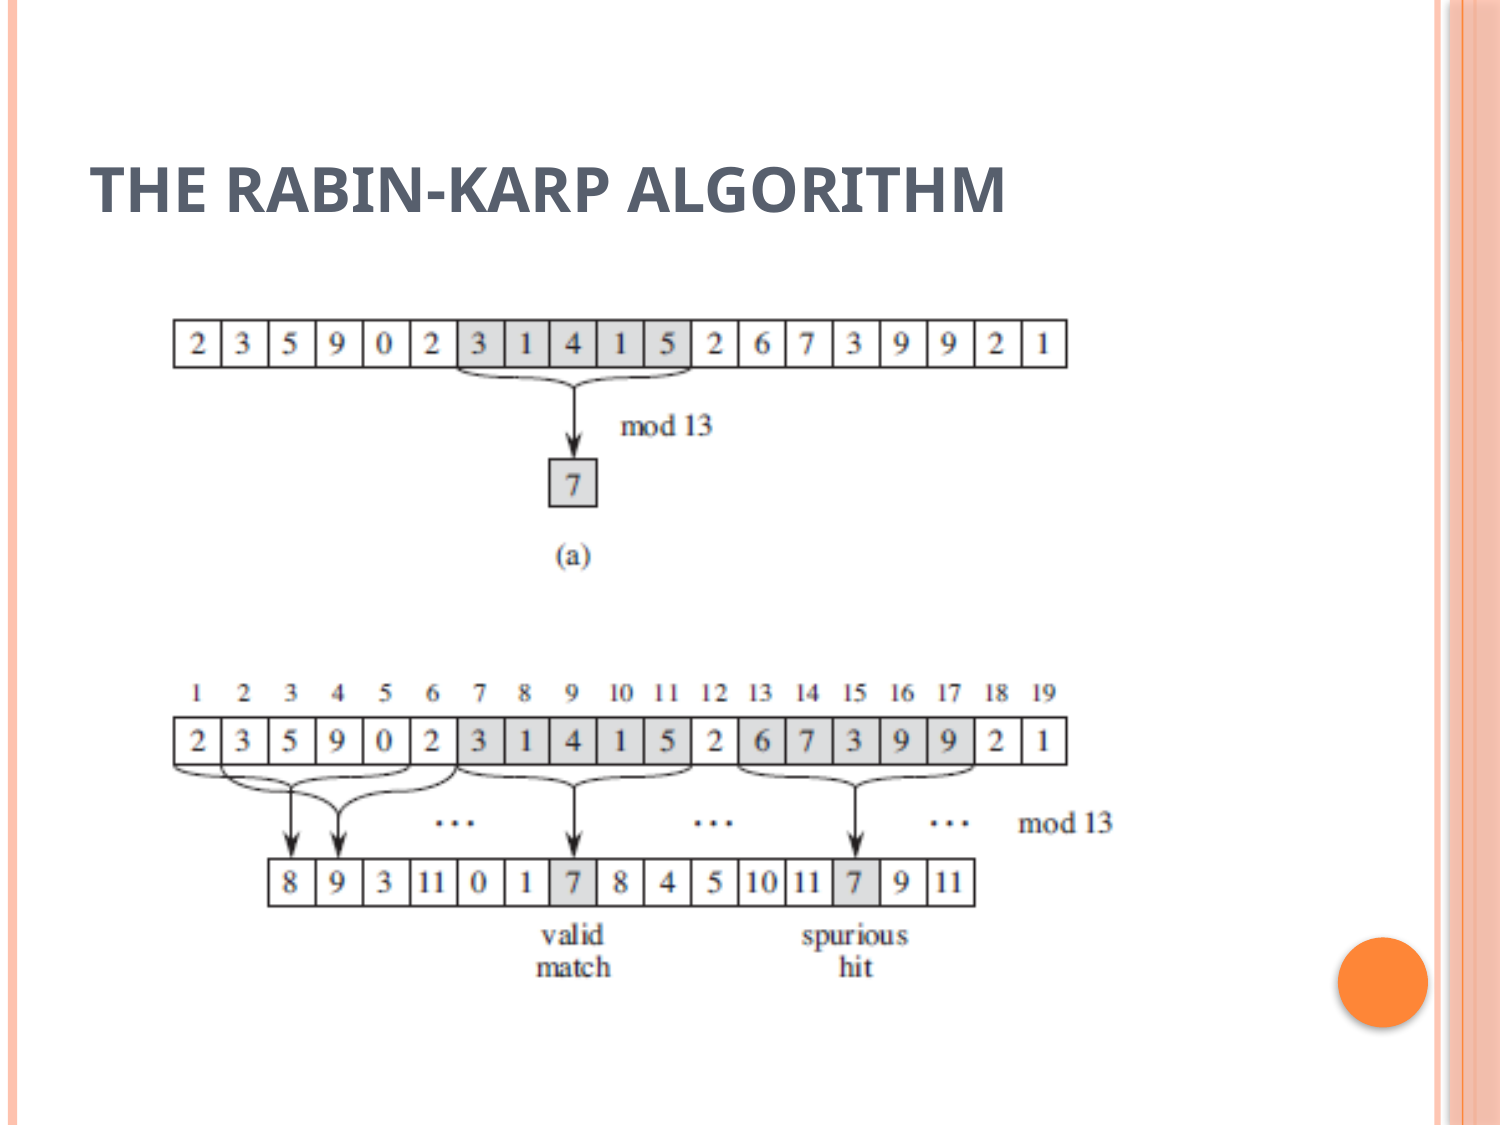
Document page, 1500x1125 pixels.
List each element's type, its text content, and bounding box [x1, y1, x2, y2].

title The Rabin-Karp algorithm [75, 45, 1300, 233]
picture [99, 274, 1240, 1001]
